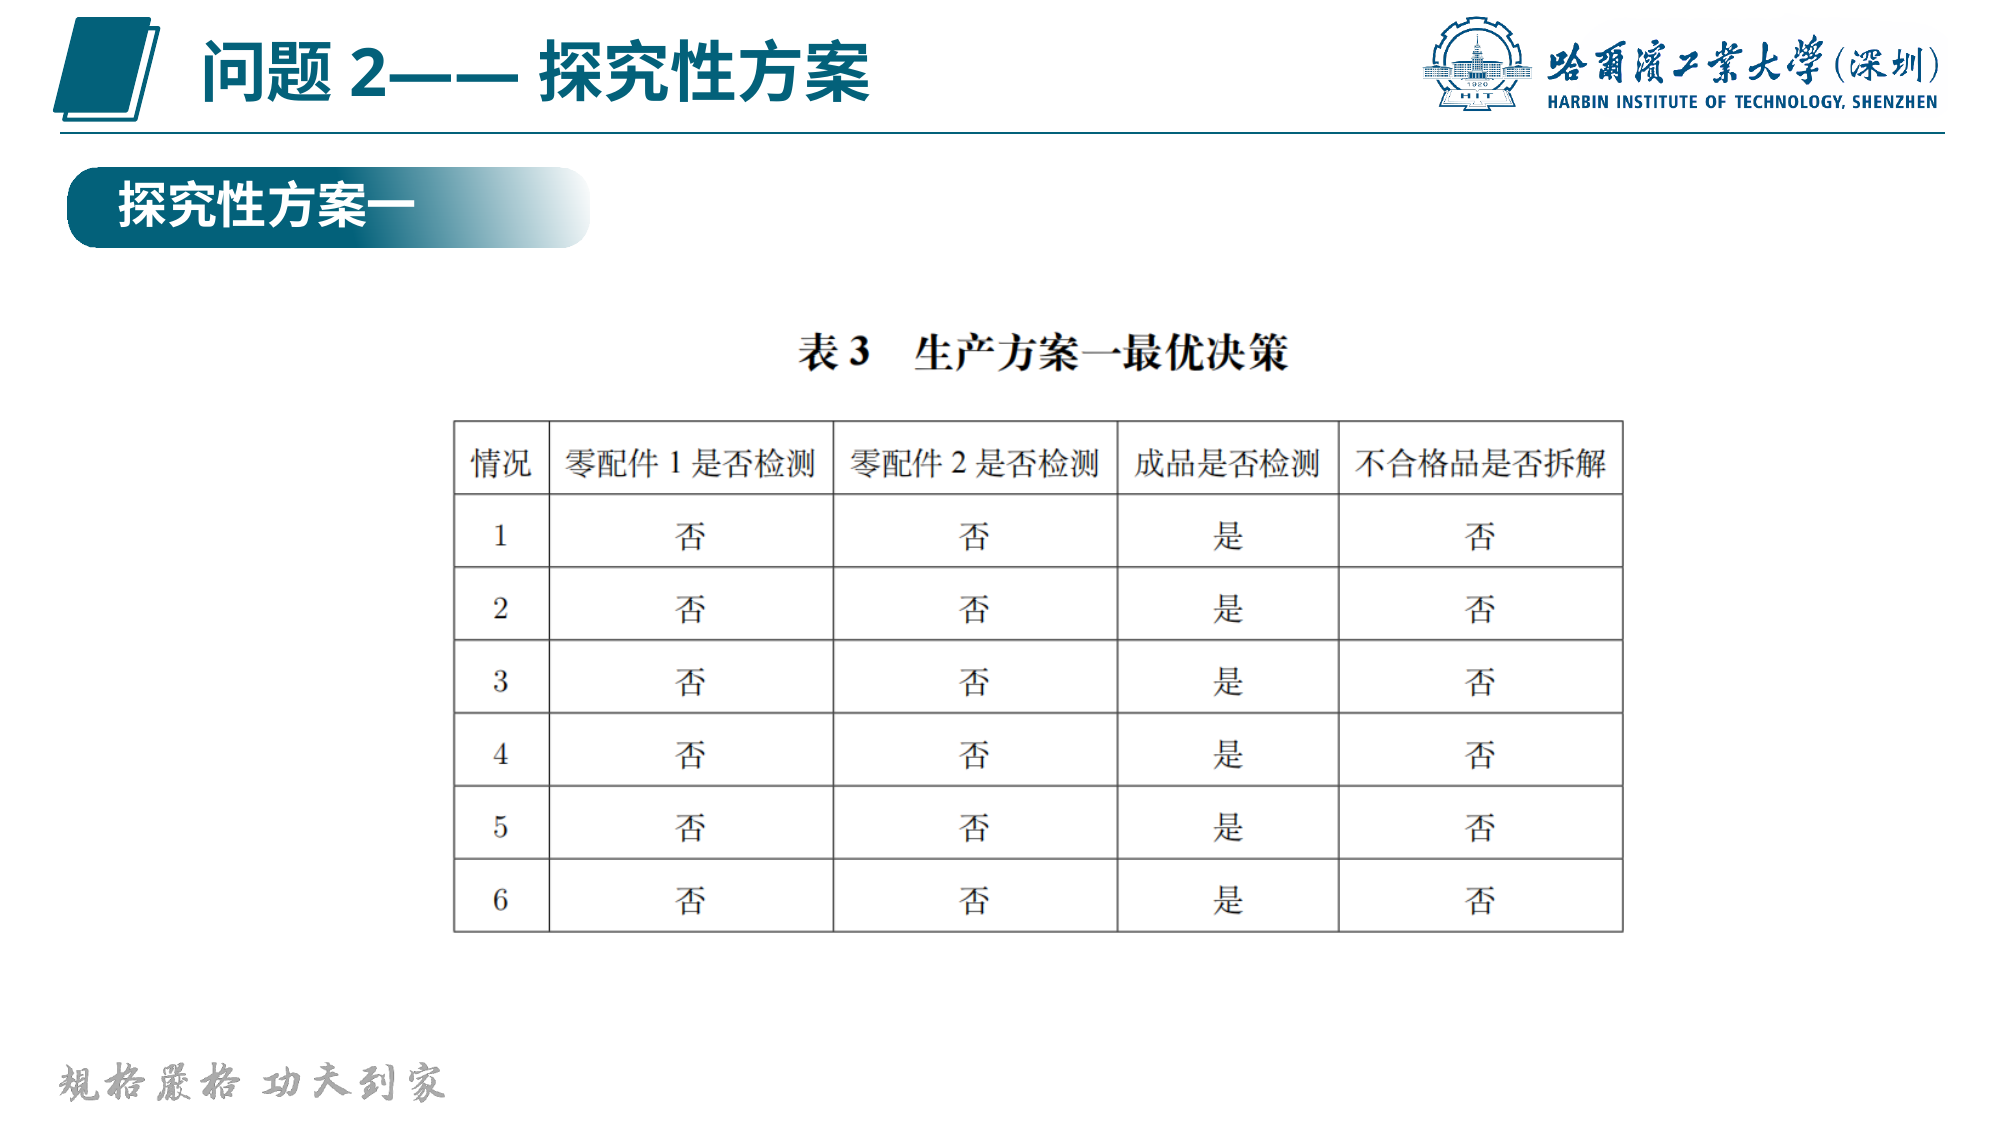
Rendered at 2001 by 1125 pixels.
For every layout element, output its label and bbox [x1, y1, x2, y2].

picture [1414, 11, 1949, 119]
text_box [38, 19, 1945, 1118]
